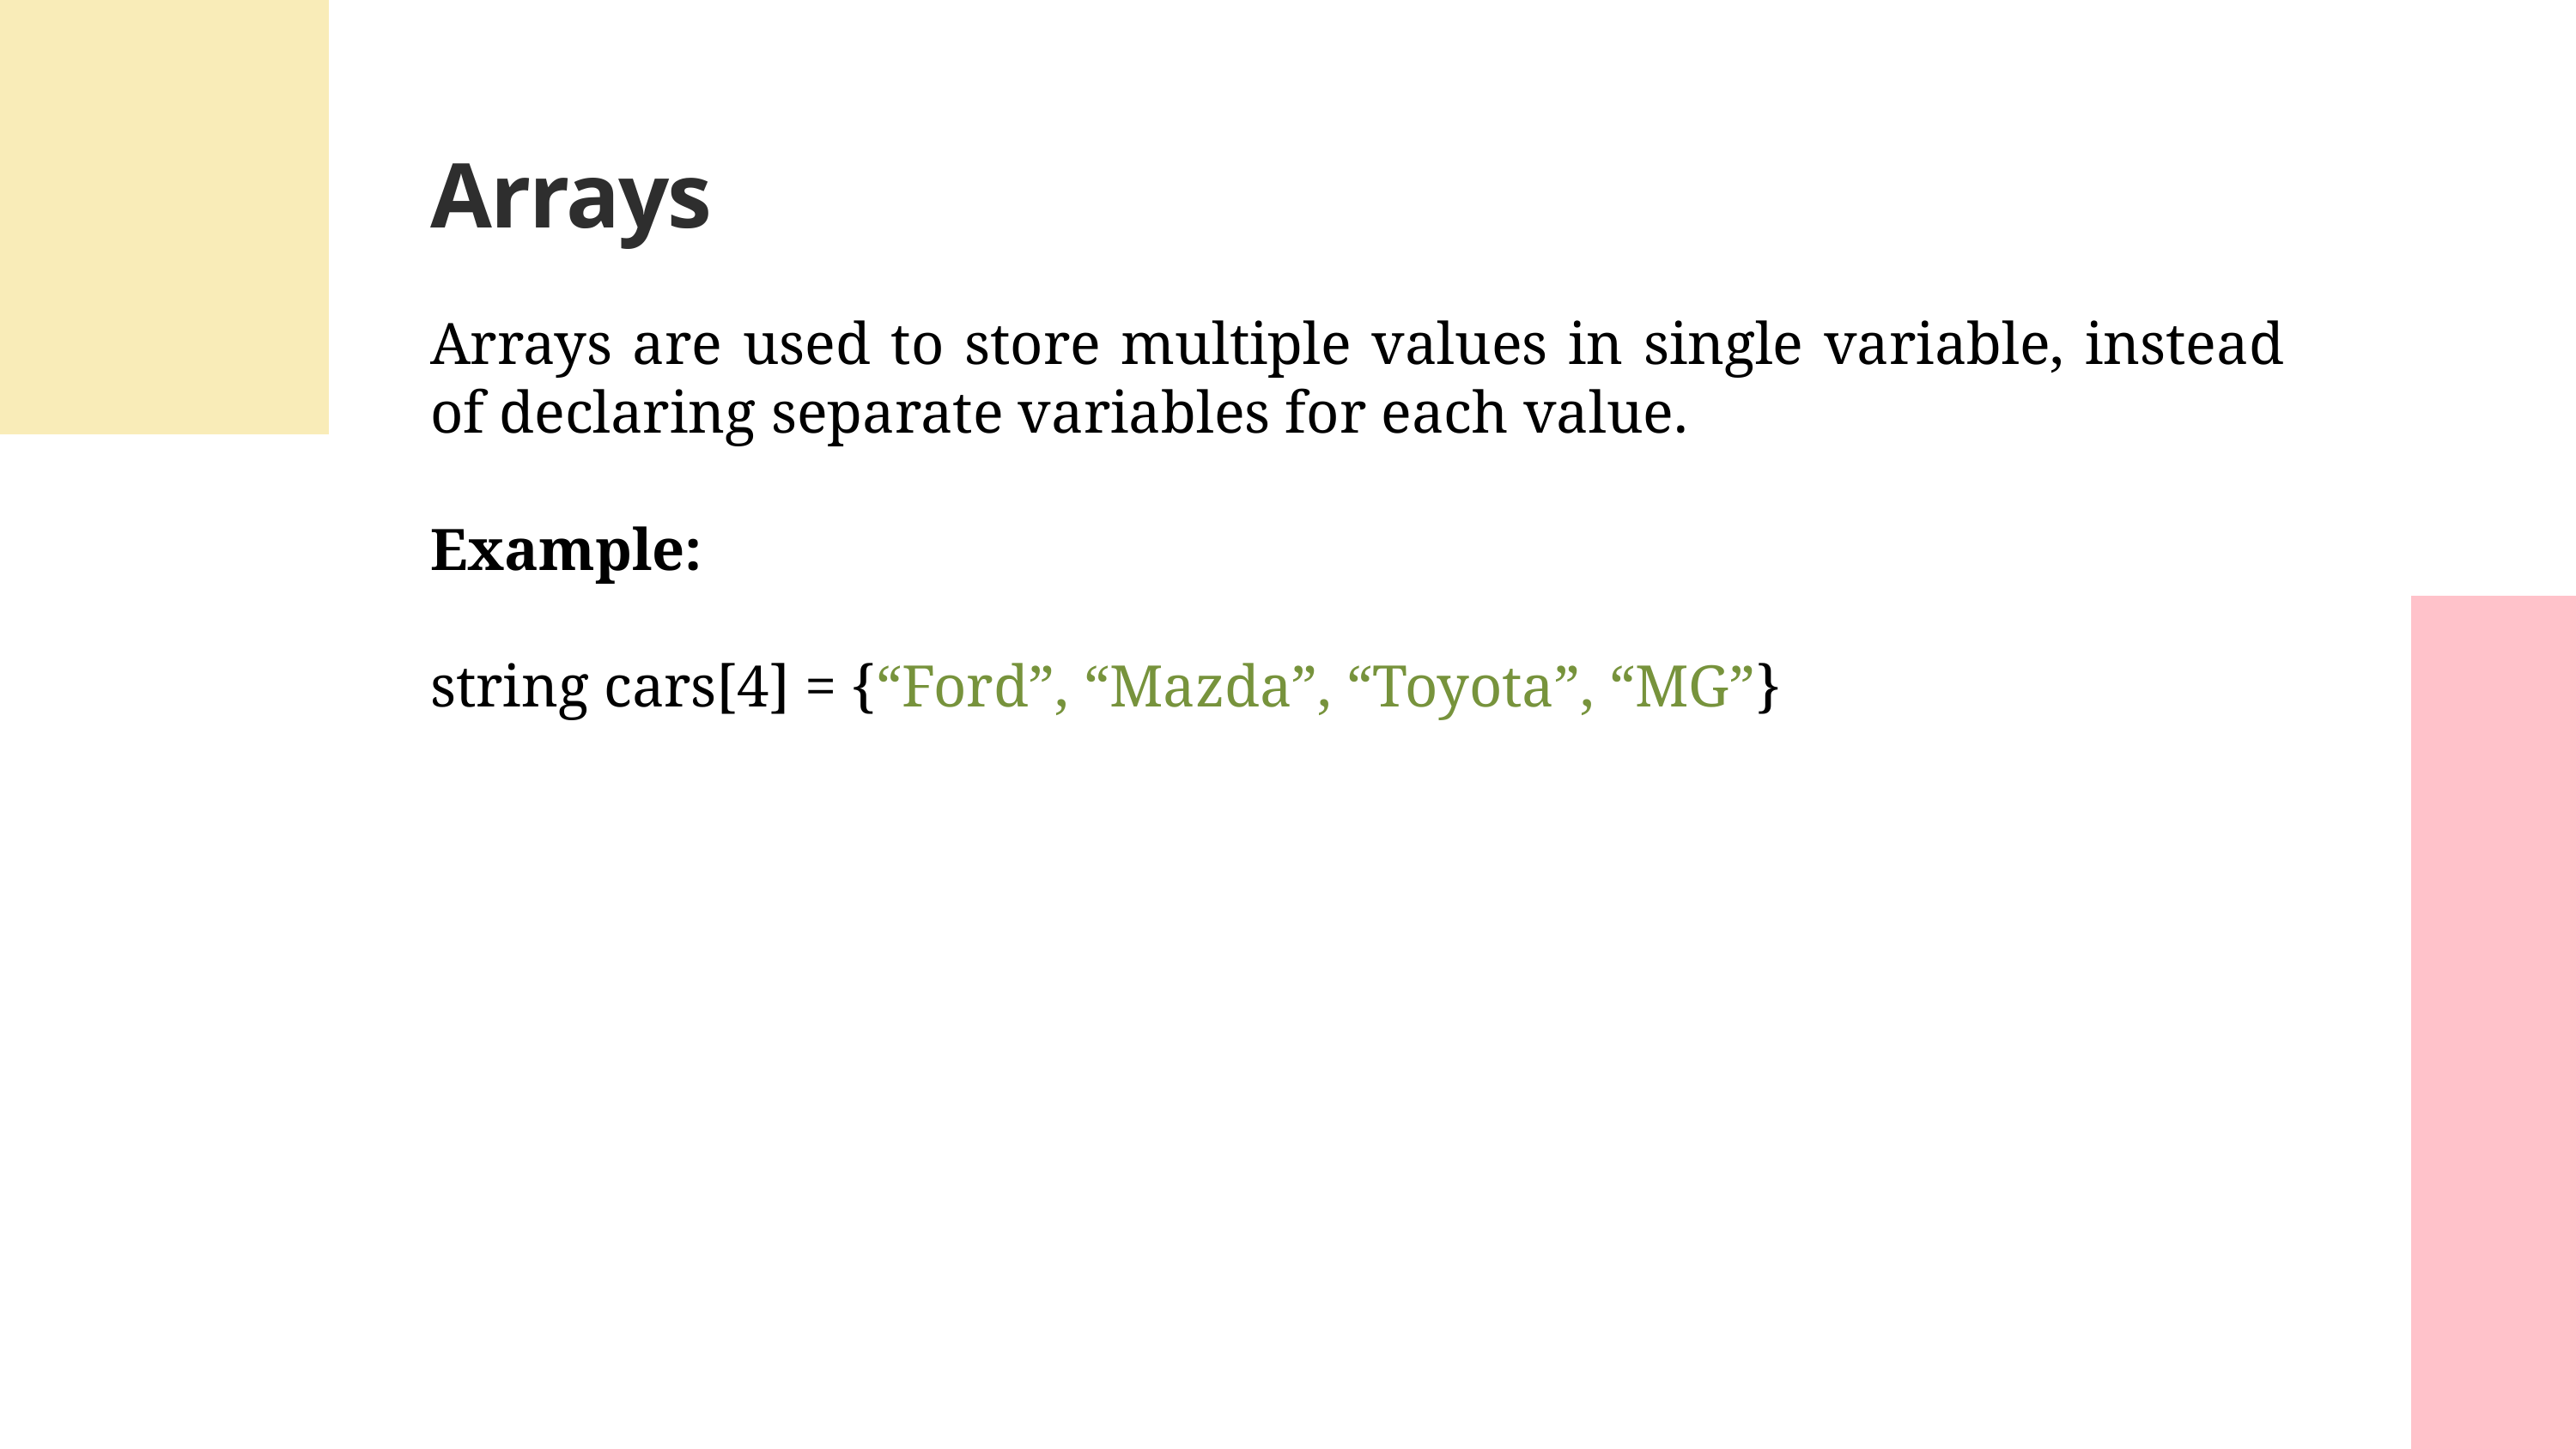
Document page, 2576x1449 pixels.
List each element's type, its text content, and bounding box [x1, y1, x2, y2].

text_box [2410, 595, 2576, 1449]
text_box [0, 0, 330, 435]
text_box Arrays [430, 120, 1589, 246]
text_box Arrays are used to store multiple values in single variable, instead of declaring separate variables for each value. Example: string cars[4] = {“Ford”, “Mazda”, “Toyota”, “MG”} [430, 306, 2287, 719]
